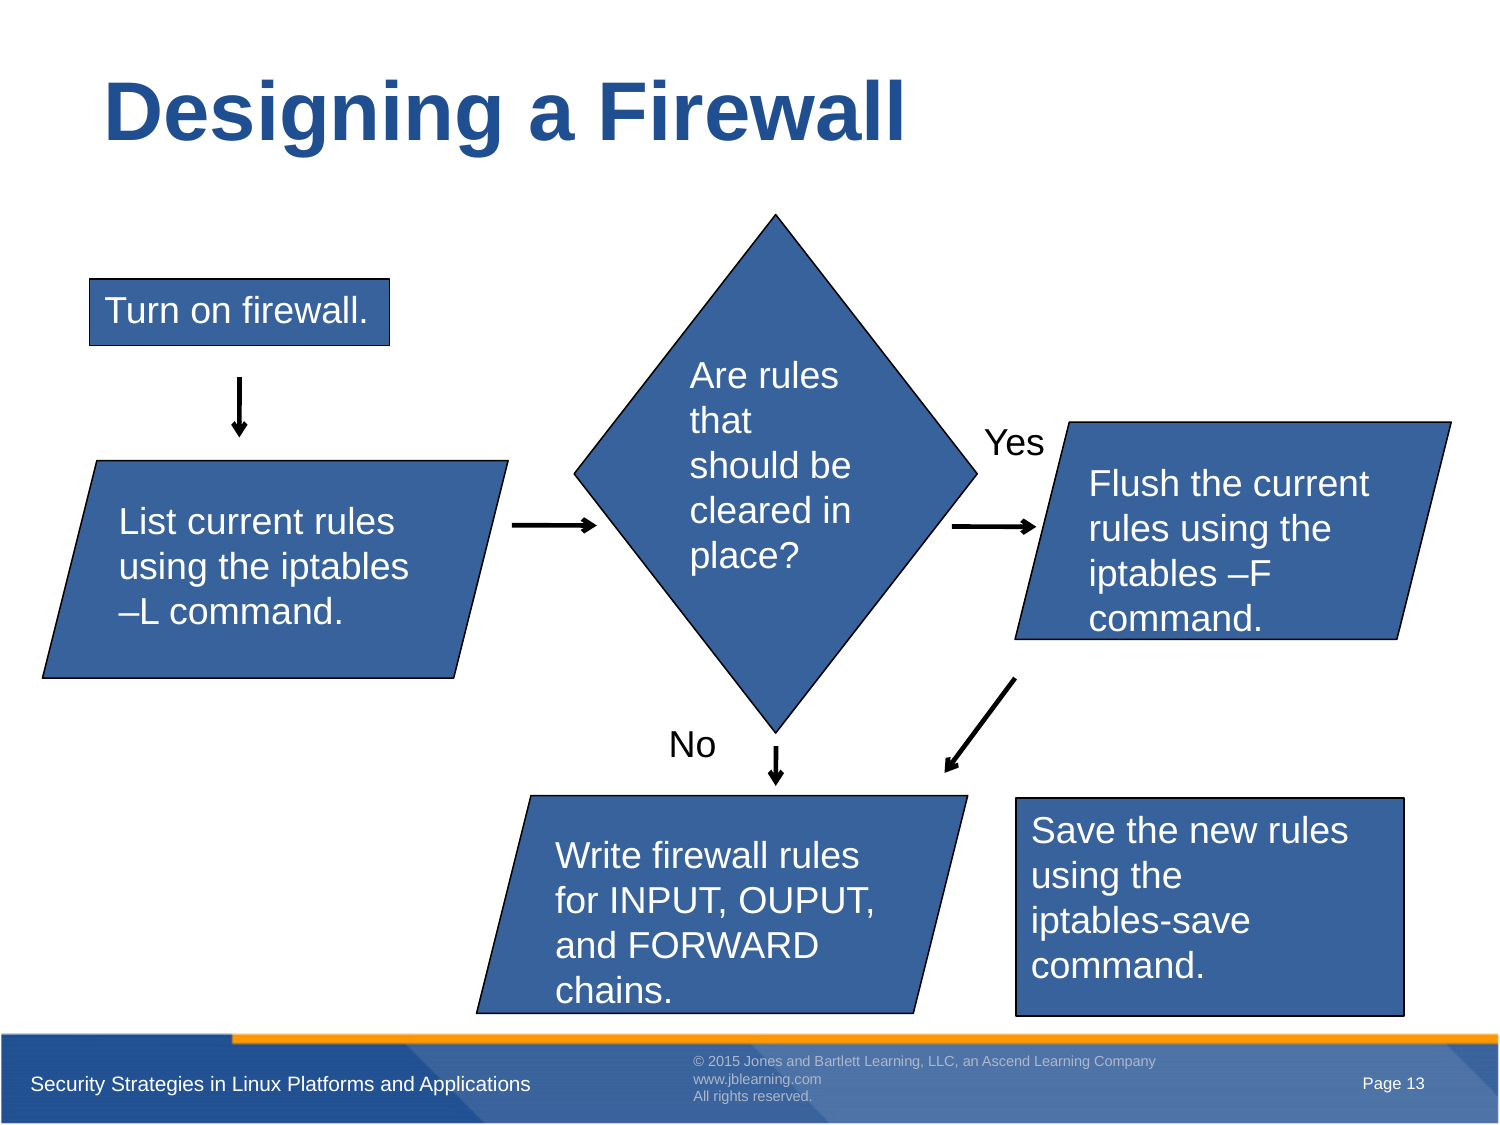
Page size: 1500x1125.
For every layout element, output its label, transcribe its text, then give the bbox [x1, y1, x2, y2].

text_box Are rules that should be cleared in place? [574, 214, 978, 734]
text_box List current rules using the iptables –L command. [42, 460, 509, 679]
text_box Flush the current rules using the iptables –F command. [1015, 422, 1452, 640]
text_box Write firewall rules for INPUT, OUPUT, and FORWARD chains. [476, 795, 968, 1014]
text_box Turn on firewall. [89, 279, 390, 346]
text_box Yes [969, 410, 1060, 471]
text_box No [653, 712, 732, 773]
text_box Save the new rules using the iptables-save command. [1016, 798, 1404, 1016]
title Designing a Firewall [88, 49, 1451, 129]
picture [0, 1032, 1500, 1125]
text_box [932, 689, 1028, 762]
